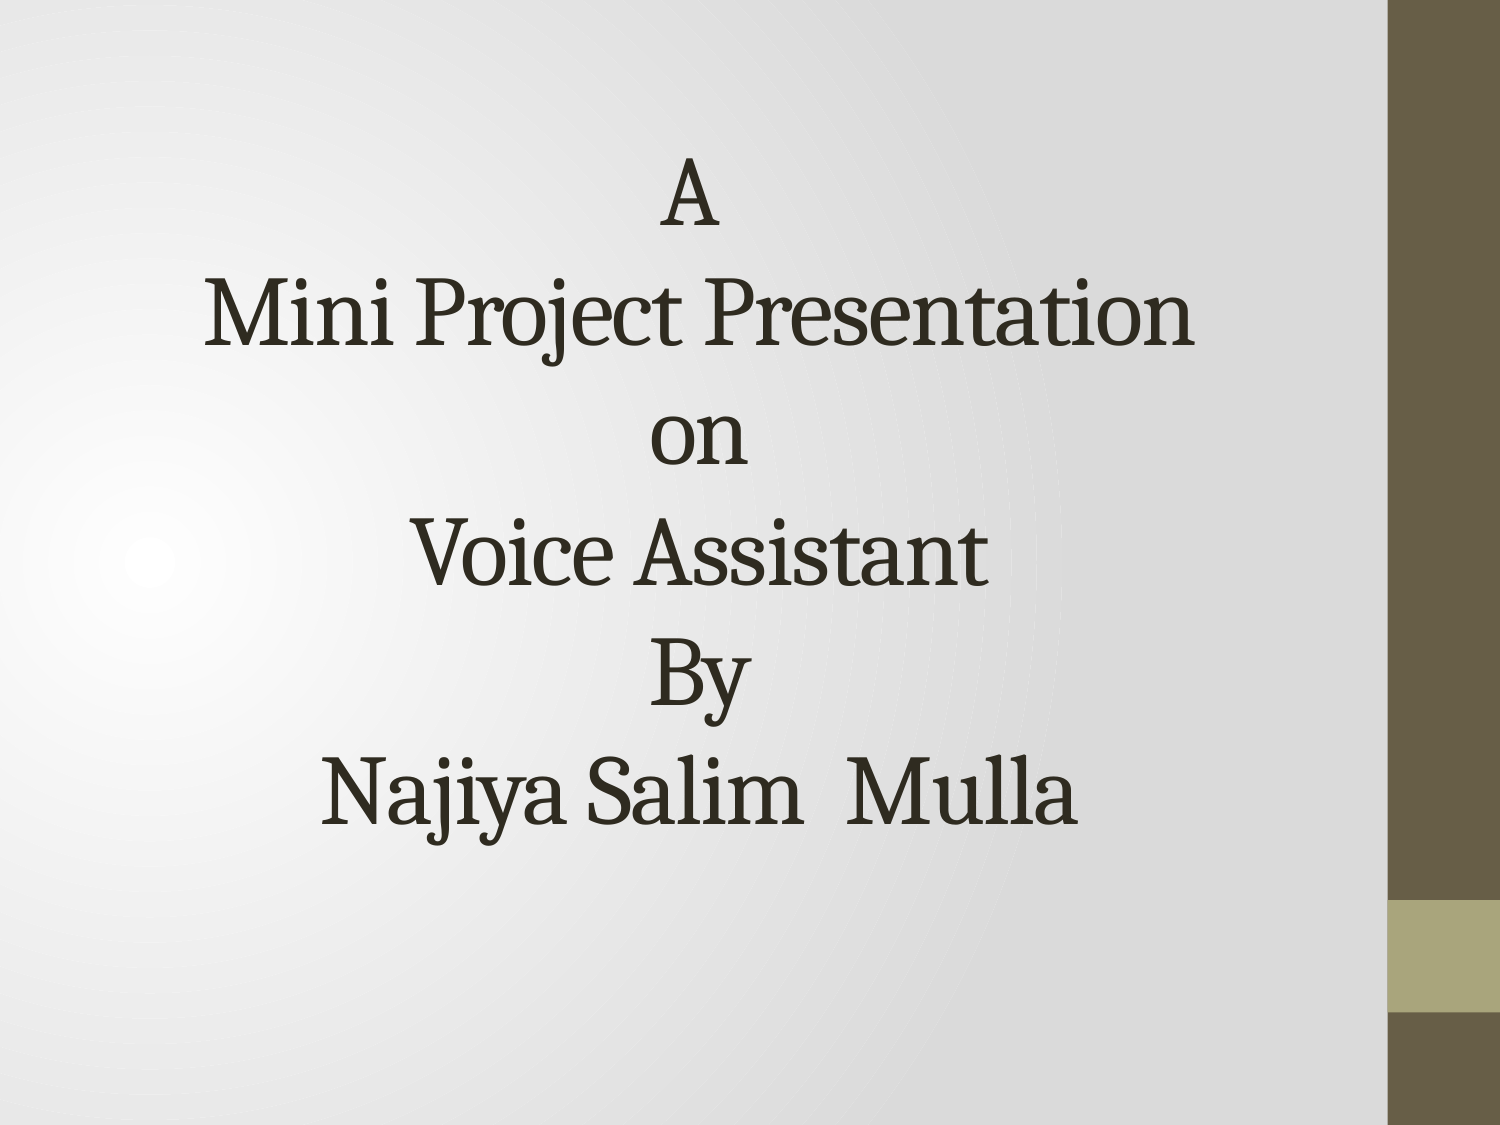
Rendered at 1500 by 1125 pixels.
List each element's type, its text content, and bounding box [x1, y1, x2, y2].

title A Mini Project Presentation on Voice Assistant By Najiya Salim Mulla [75, 45, 1325, 925]
